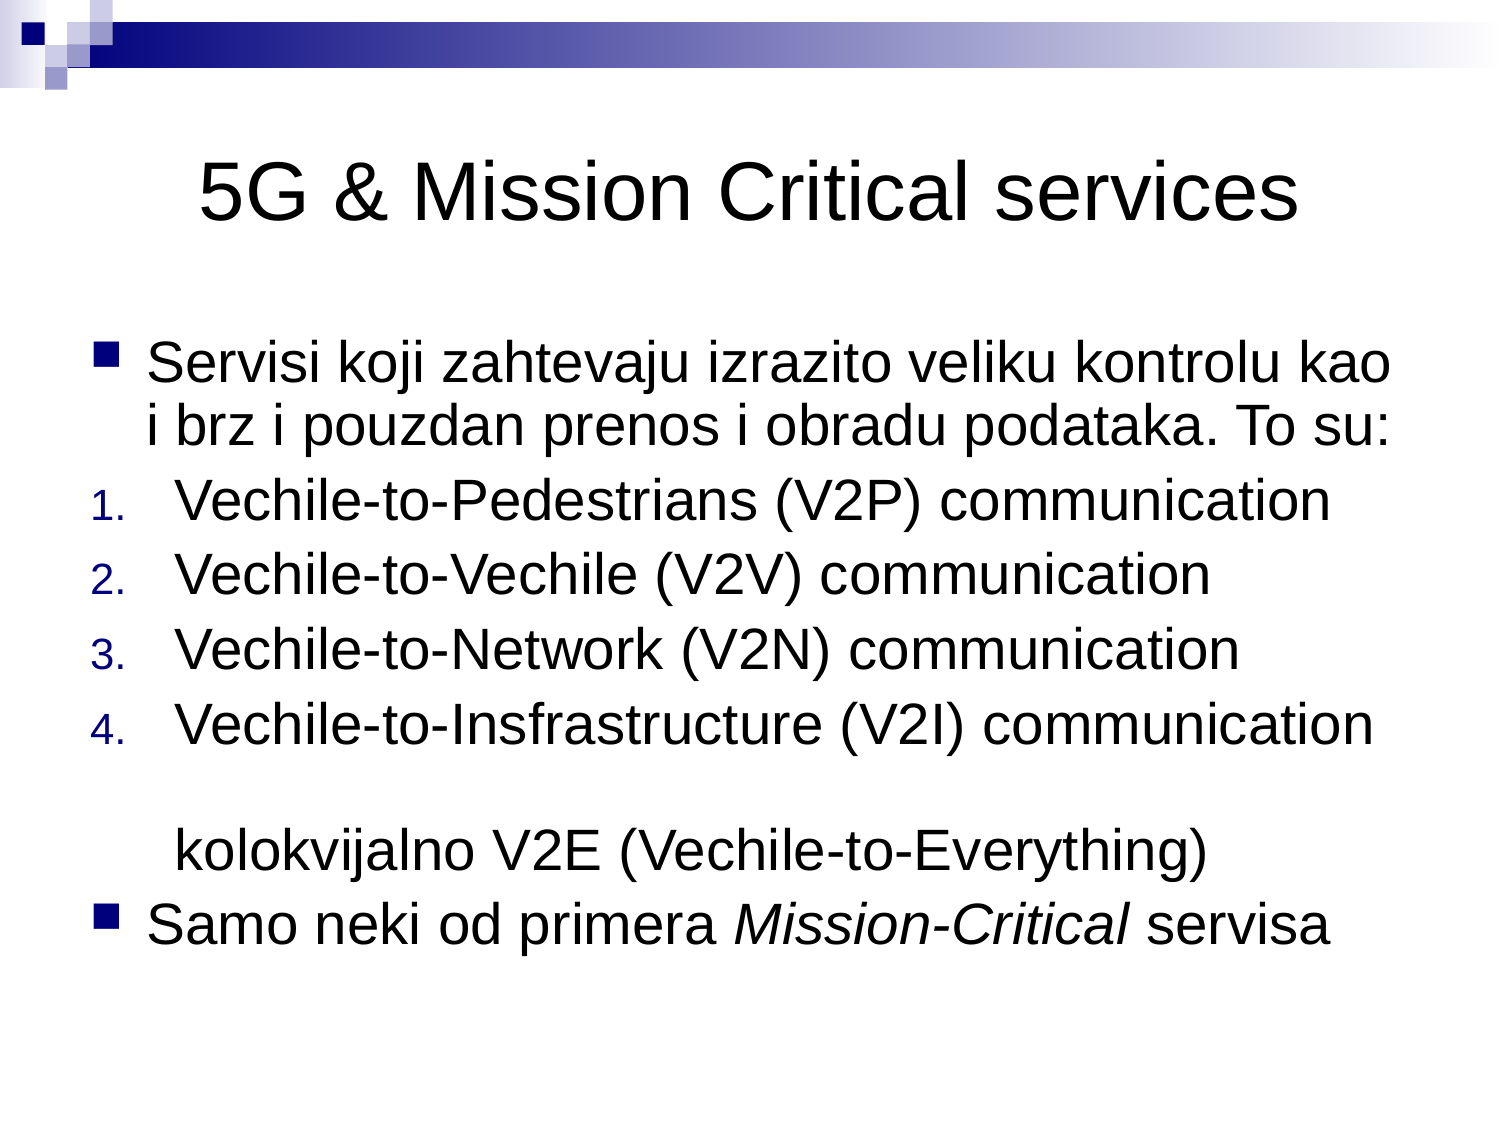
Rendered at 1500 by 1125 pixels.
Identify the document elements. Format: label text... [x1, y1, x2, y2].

list Servisi koji zahtevaju izrazito veliku kontrolu kao i brz i pouzdan prenos i obradu podataka. To su: Vechile-to-Pedestrians (V2P) communication Vechile-to-Vechile (V2V) communication Vechile-to-Network (V2N) communication Vechile-to-Insfrastructure (V2I) communication kolokvijalno V2E (Vechile-to-Everything) Samo neki od primera Mission-Critical servisa [75, 324, 1425, 1075]
title 5G & Mission Critical services [75, 75, 1425, 300]
